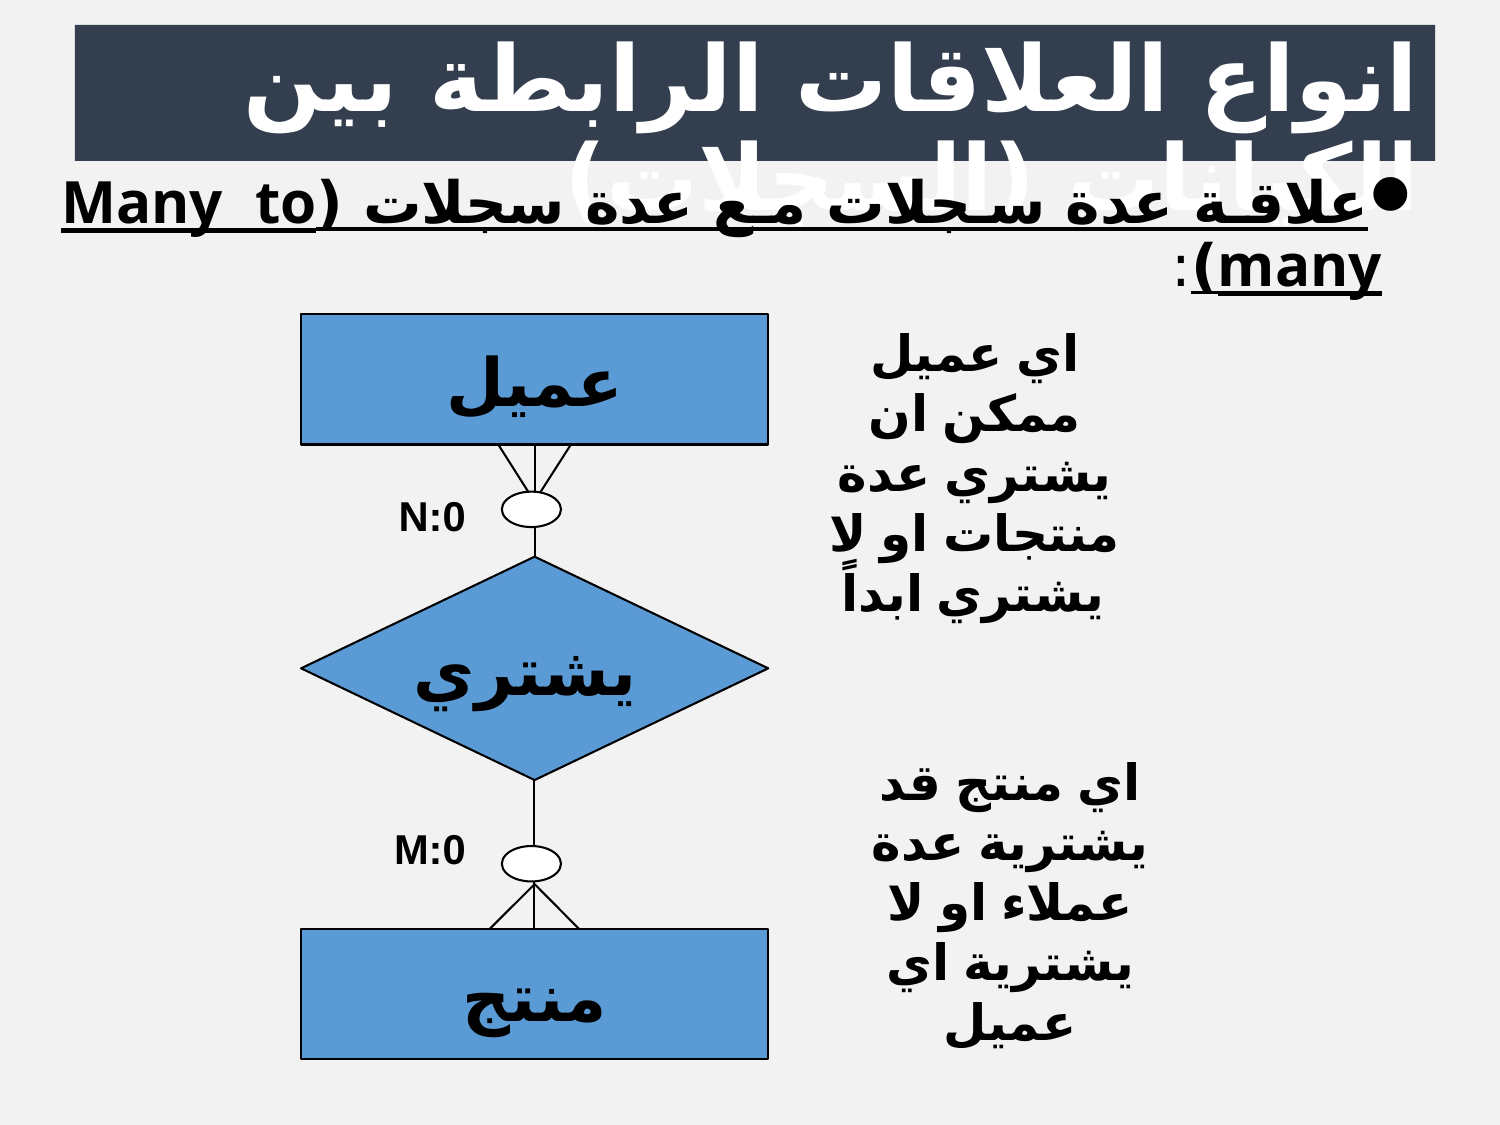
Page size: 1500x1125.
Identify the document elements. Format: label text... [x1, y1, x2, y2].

text_box انواع العلاقات الرابطة بين الكيانات (السجلات) [74, 24, 1436, 161]
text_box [301, 314, 1199, 1060]
text_box علاقة عدة سجلات مع عدة سجلات (Many to many): [29, 166, 1471, 268]
